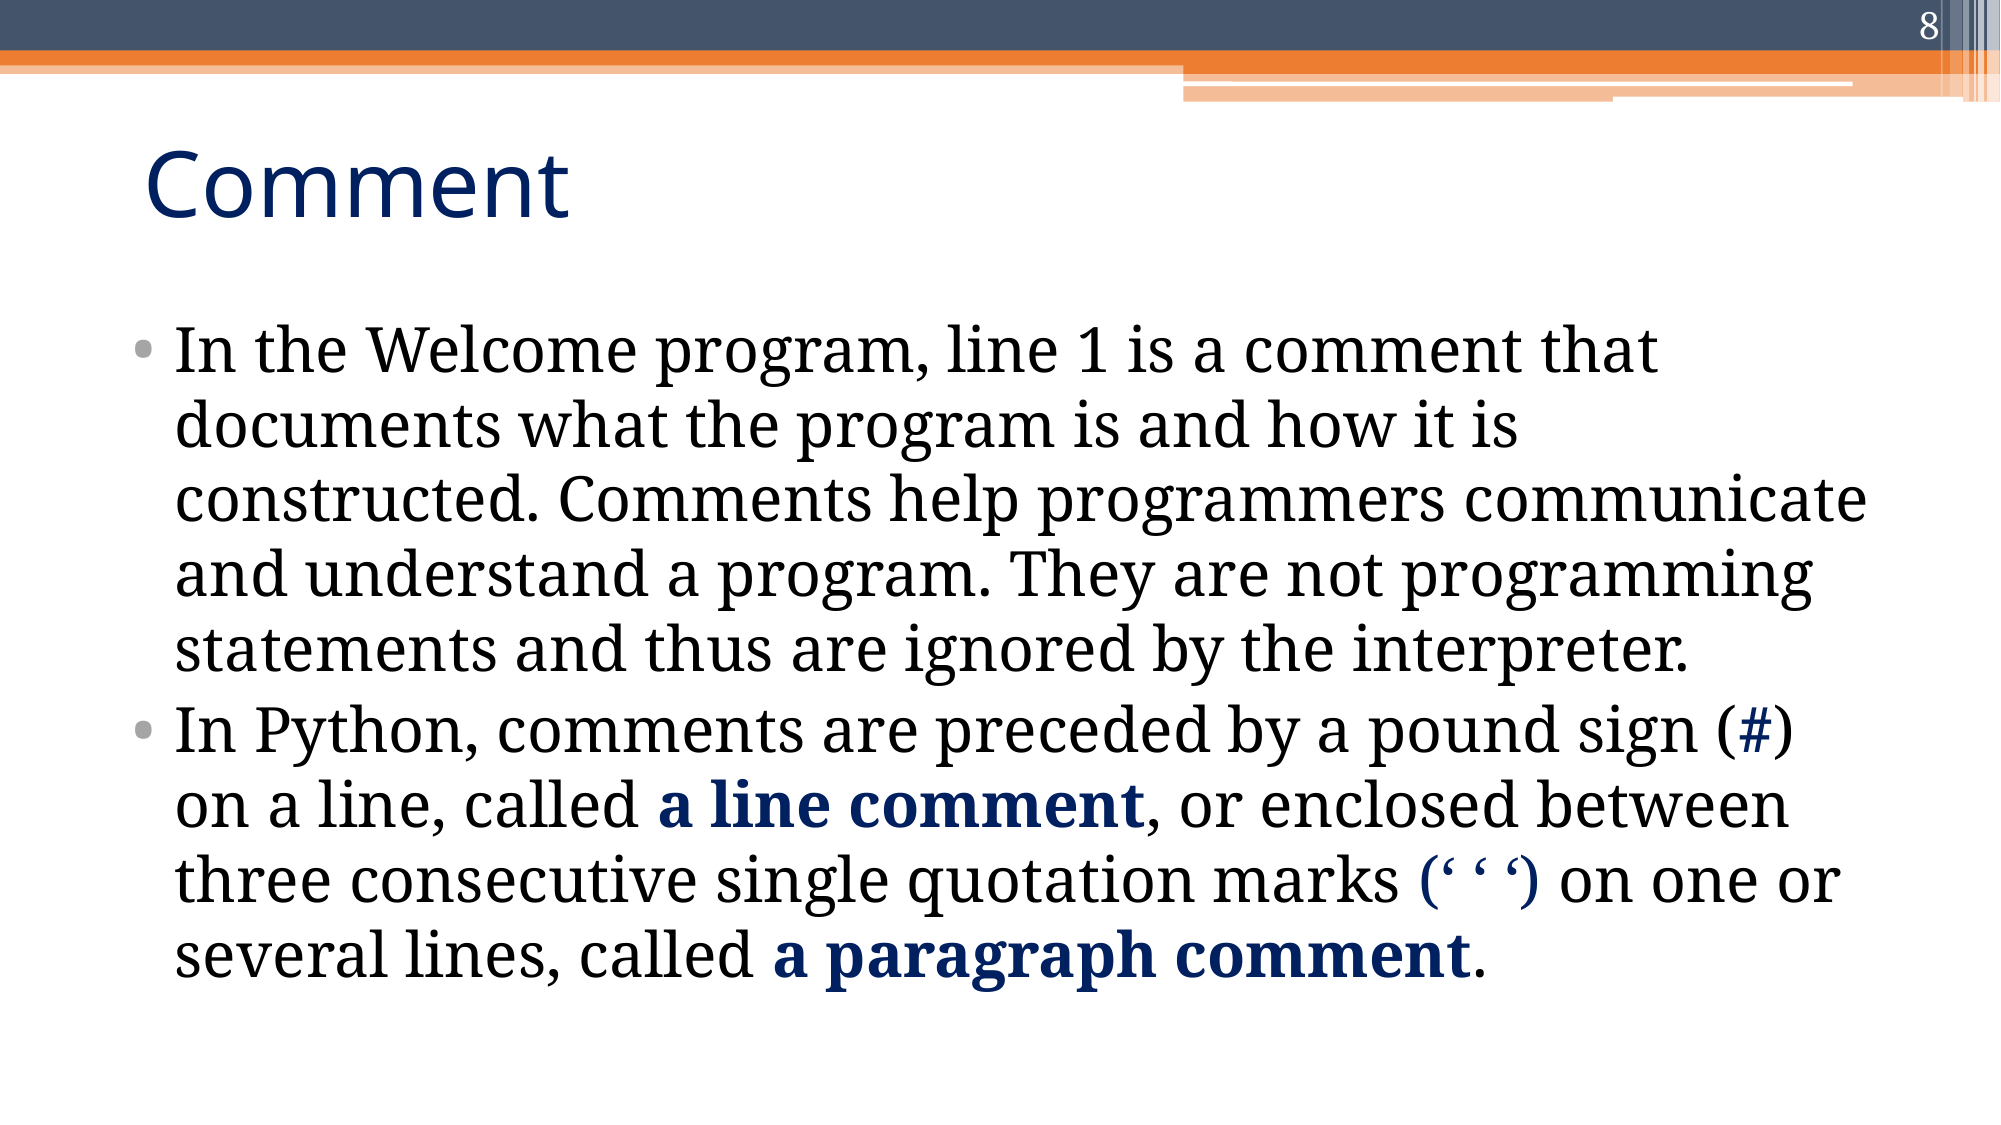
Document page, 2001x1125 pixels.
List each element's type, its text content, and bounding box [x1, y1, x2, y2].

list In the Welcome program, line 1 is a comment that documents what the program is and how it is constructed. Comments help programmers communicate and understand a program. They are not programming statements and thus are ignored by the interpreter. In Python, comments are preceded by a pound sign (#) on a line, called a line comment, or enclosed between three consecutive single quotation marks (‘ ‘ ‘) on one or several lines, called a paragraph comment. [99, 302, 1900, 1012]
slide_number 8 [1788, 0, 1955, 61]
title Comment [129, 93, 1930, 269]
